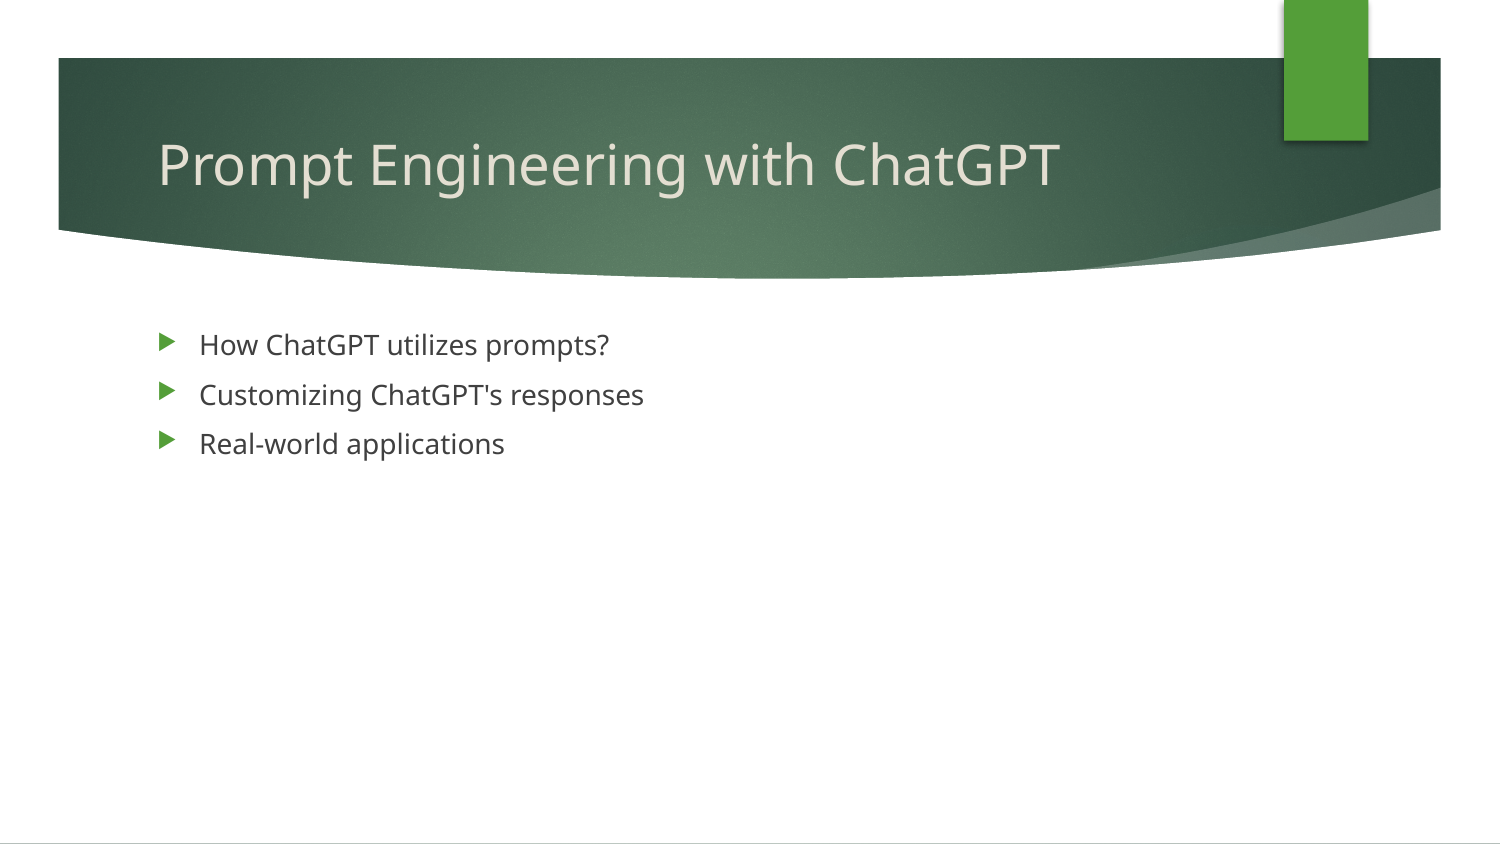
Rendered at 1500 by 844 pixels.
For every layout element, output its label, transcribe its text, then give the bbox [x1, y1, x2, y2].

list How ChatGPT utilizes prompts? Customizing ChatGPT's responses Real-world applications [142, 320, 1228, 741]
title Prompt Engineering with ChatGPT [142, 119, 1228, 207]
